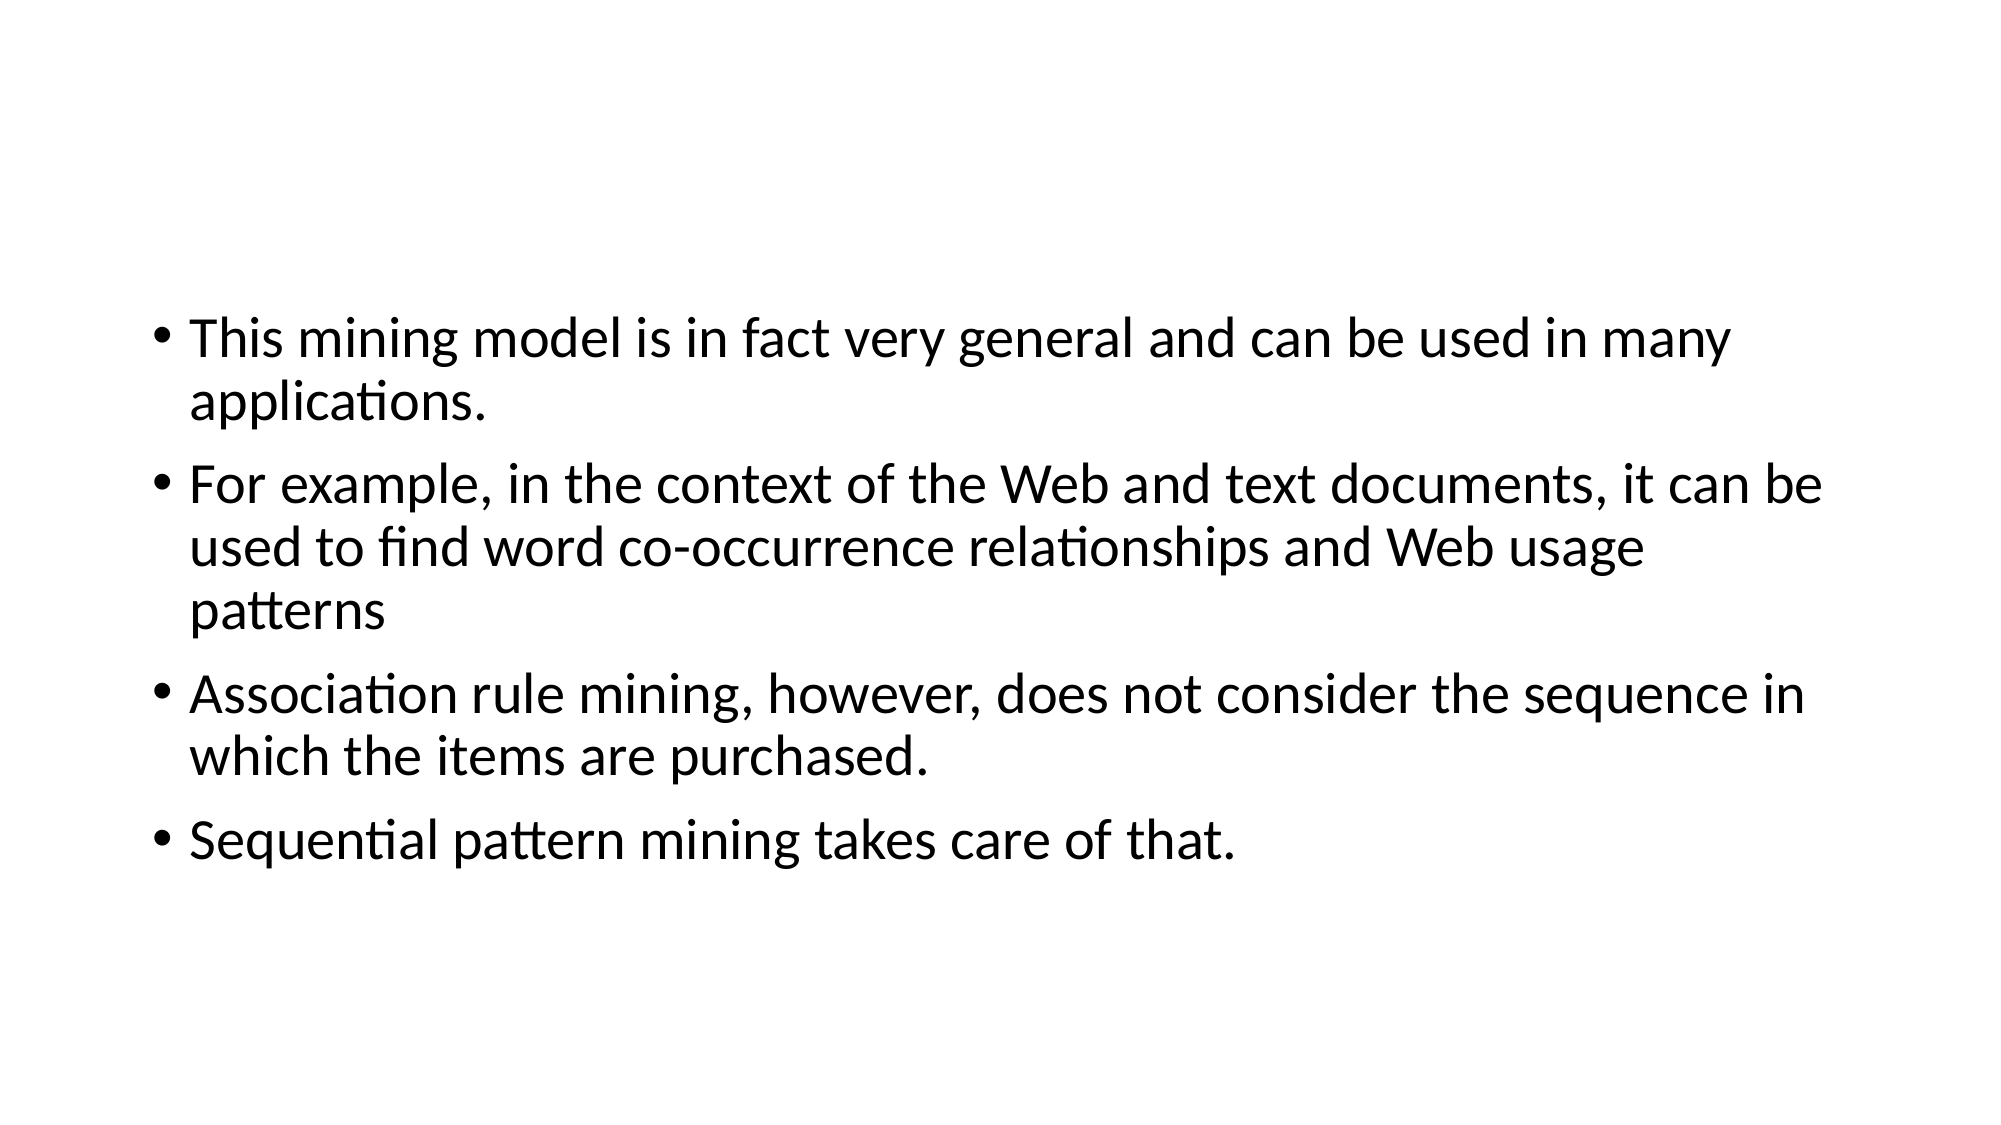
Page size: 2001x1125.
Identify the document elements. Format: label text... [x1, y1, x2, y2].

list This mining model is in fact very general and can be used in many applications. For example, in the context of the Web and text documents, it can be used to find word co-occurrence relationships and Web usage patterns Association rule mining, however, does not consider the sequence in which the items are purchased. Sequential pattern mining takes care of that. [137, 299, 1863, 1014]
